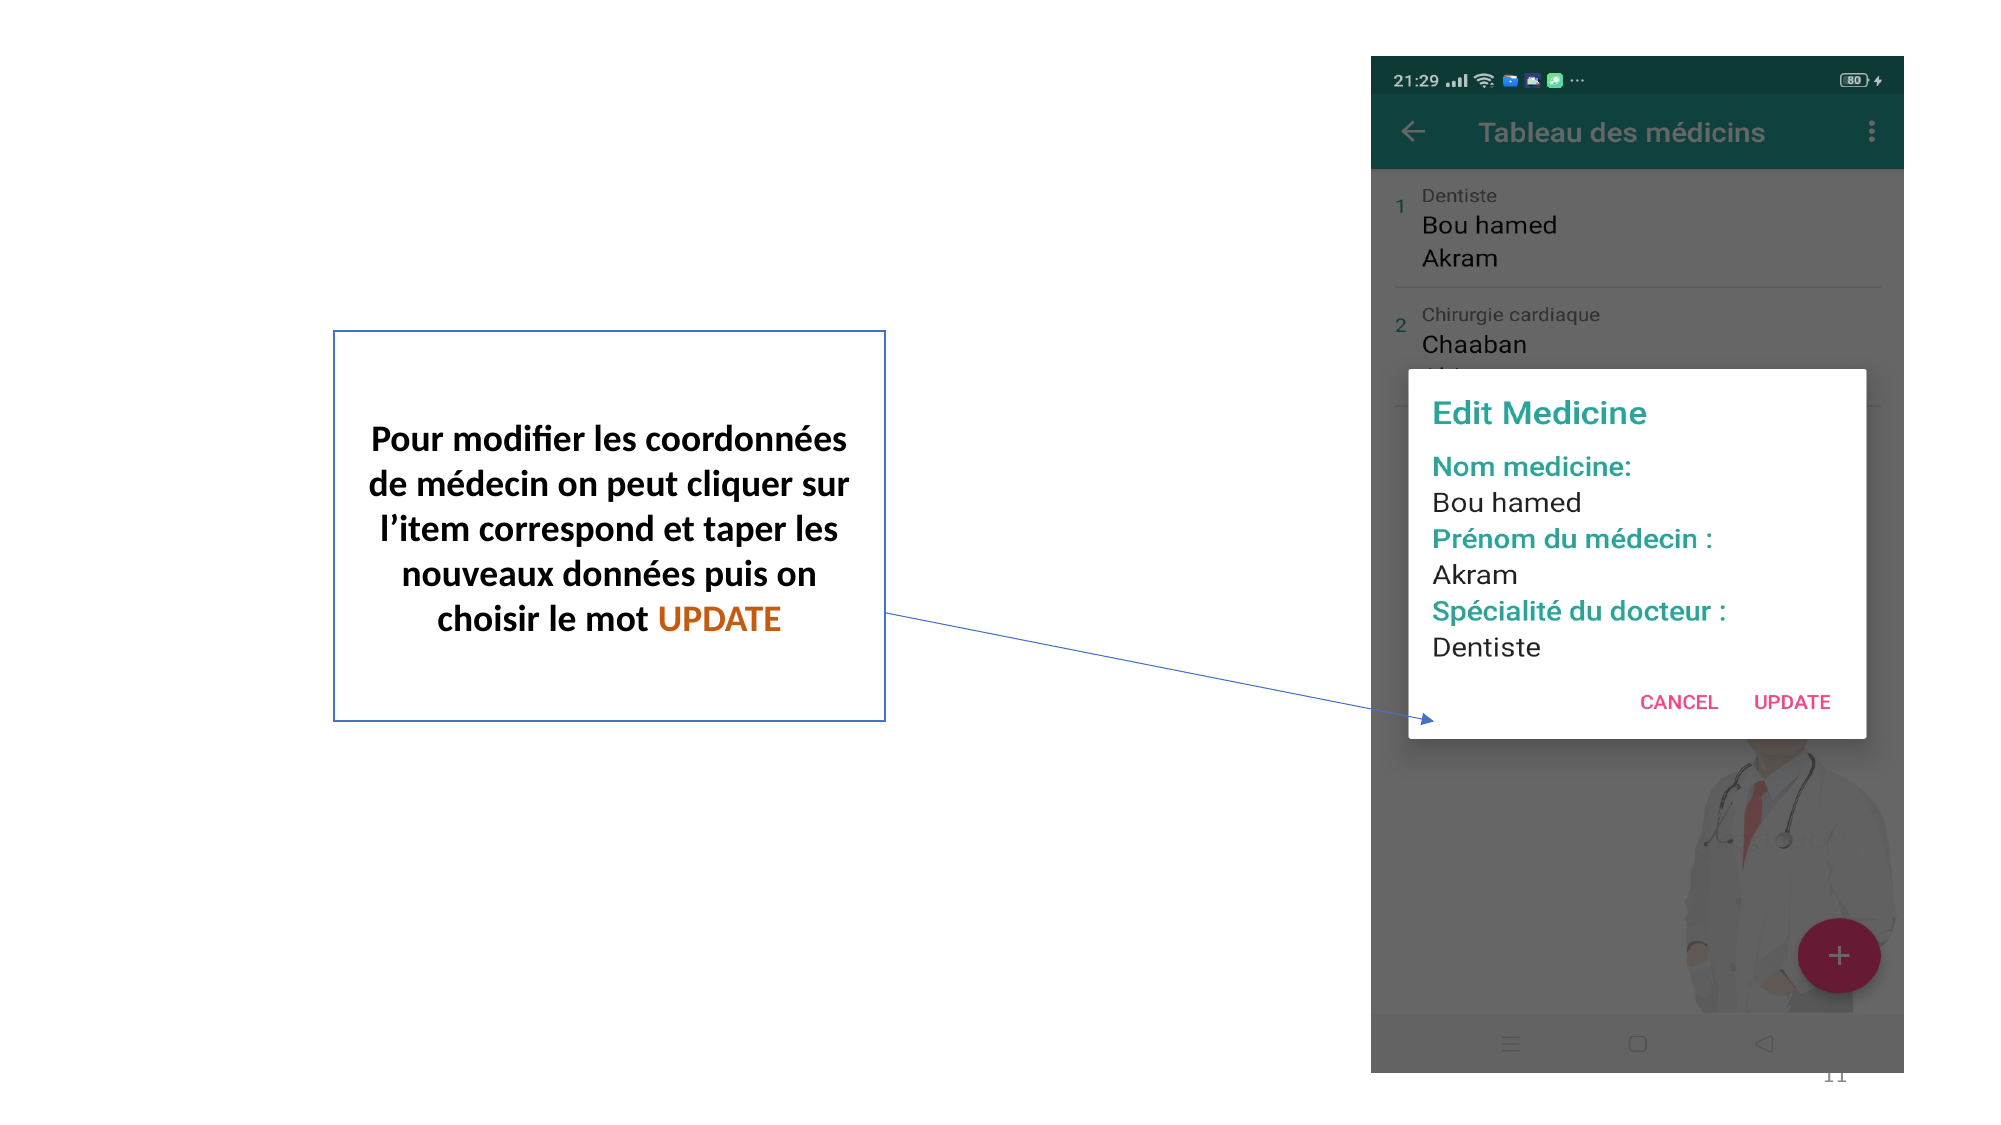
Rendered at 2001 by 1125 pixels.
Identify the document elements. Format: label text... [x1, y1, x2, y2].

text_box Pour modifier les coordonnées de médecin on peut cliquer sur l’item correspond et taper les nouveaux données puis on choisir le mot UPDATE [333, 330, 886, 722]
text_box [885, 612, 1435, 722]
picture [1370, 56, 1904, 1073]
slide_number 11 [1412, 1073, 1863, 1103]
